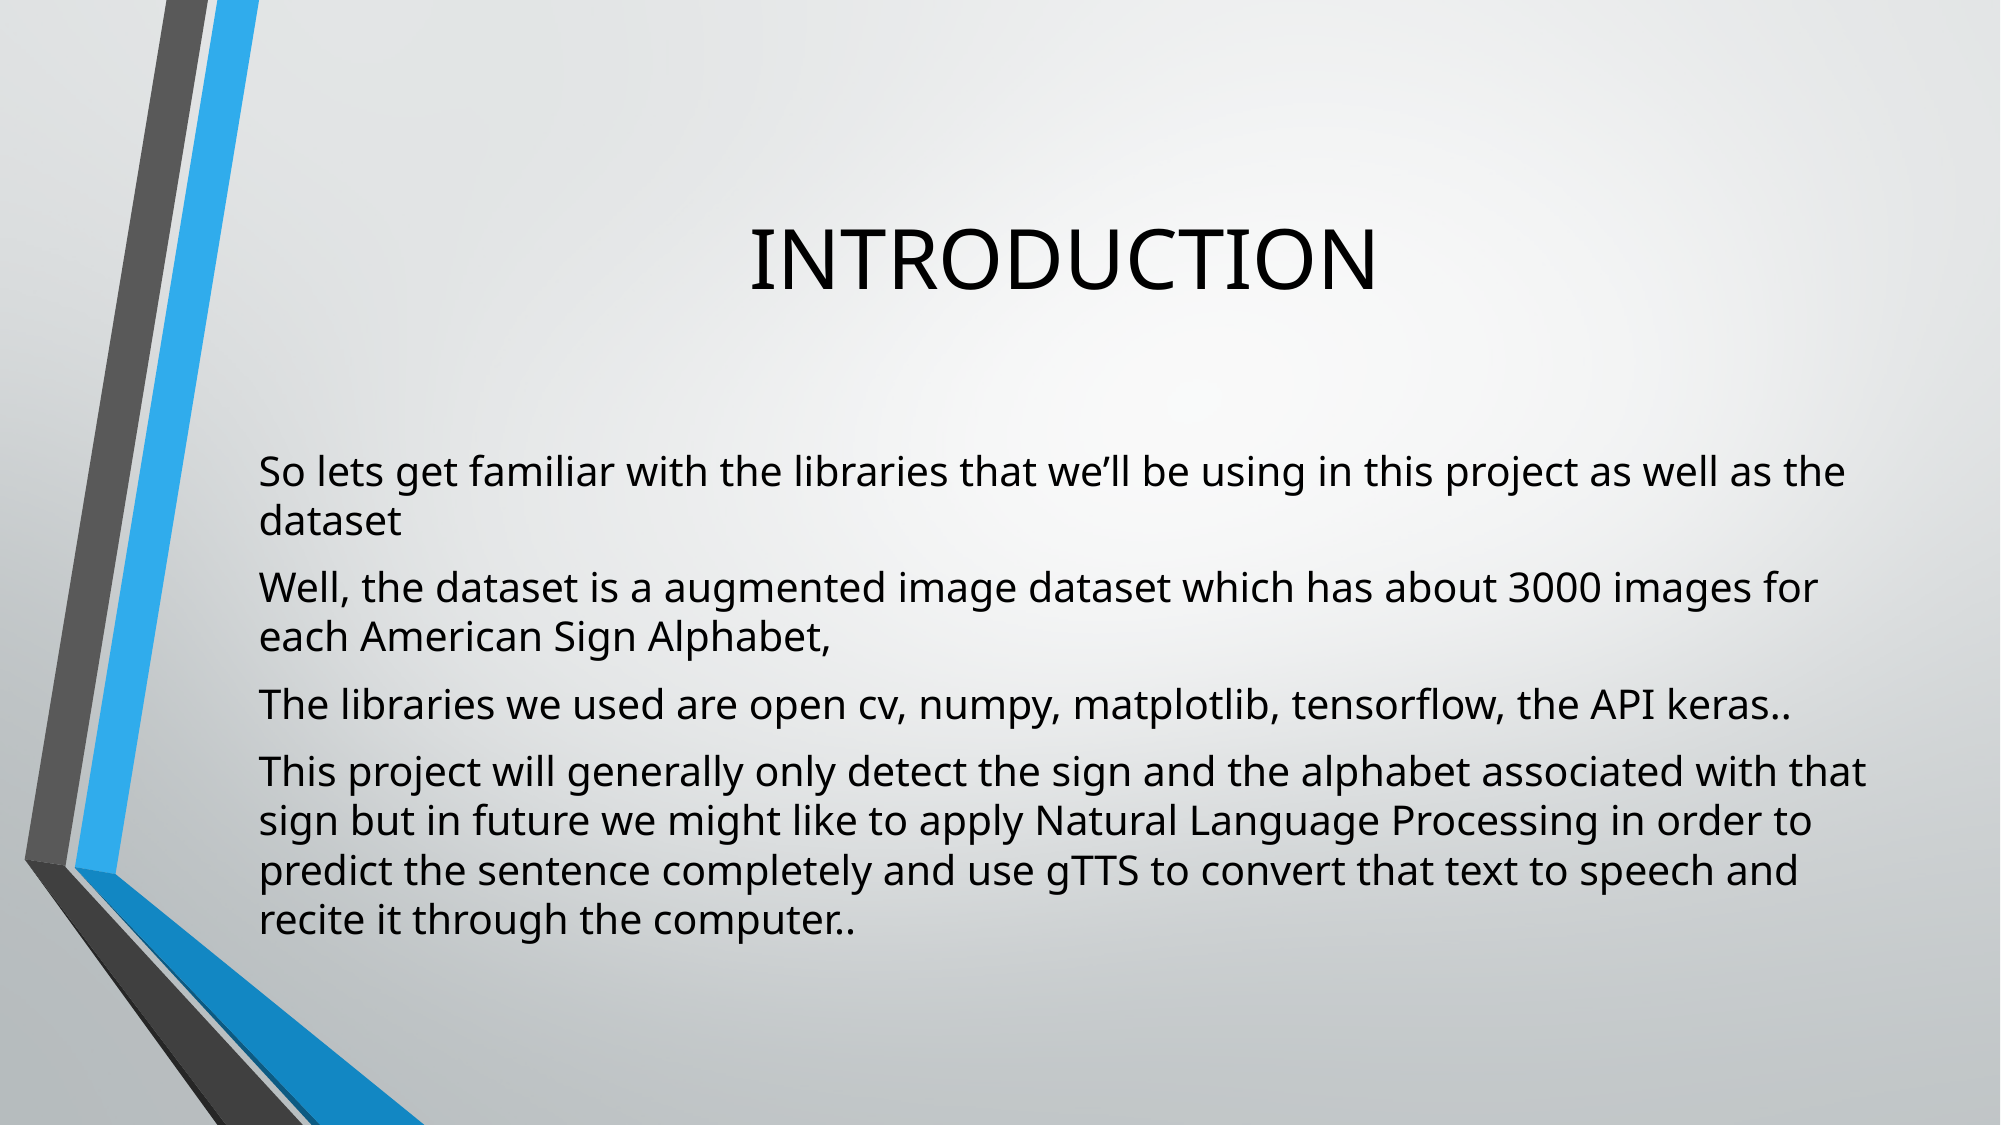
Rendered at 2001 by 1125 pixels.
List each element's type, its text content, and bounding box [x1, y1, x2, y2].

title INTRODUCTION [243, 112, 1887, 400]
list So lets get familiar with the libraries that we’ll be using in this project as well as the dataset Well, the dataset is a augmented image dataset which has about 3000 images for each American Sign Alphabet, The libraries we used are open cv, numpy, matplotlib, tensorflow, the API keras.. This project will generally only detect the sign and the alphabet associated with that sign but in future we might like to apply Natural Language Processing in order to predict the sentence completely and use gTTS to convert that text to speech and recite it through the computer.. [243, 437, 1887, 950]
